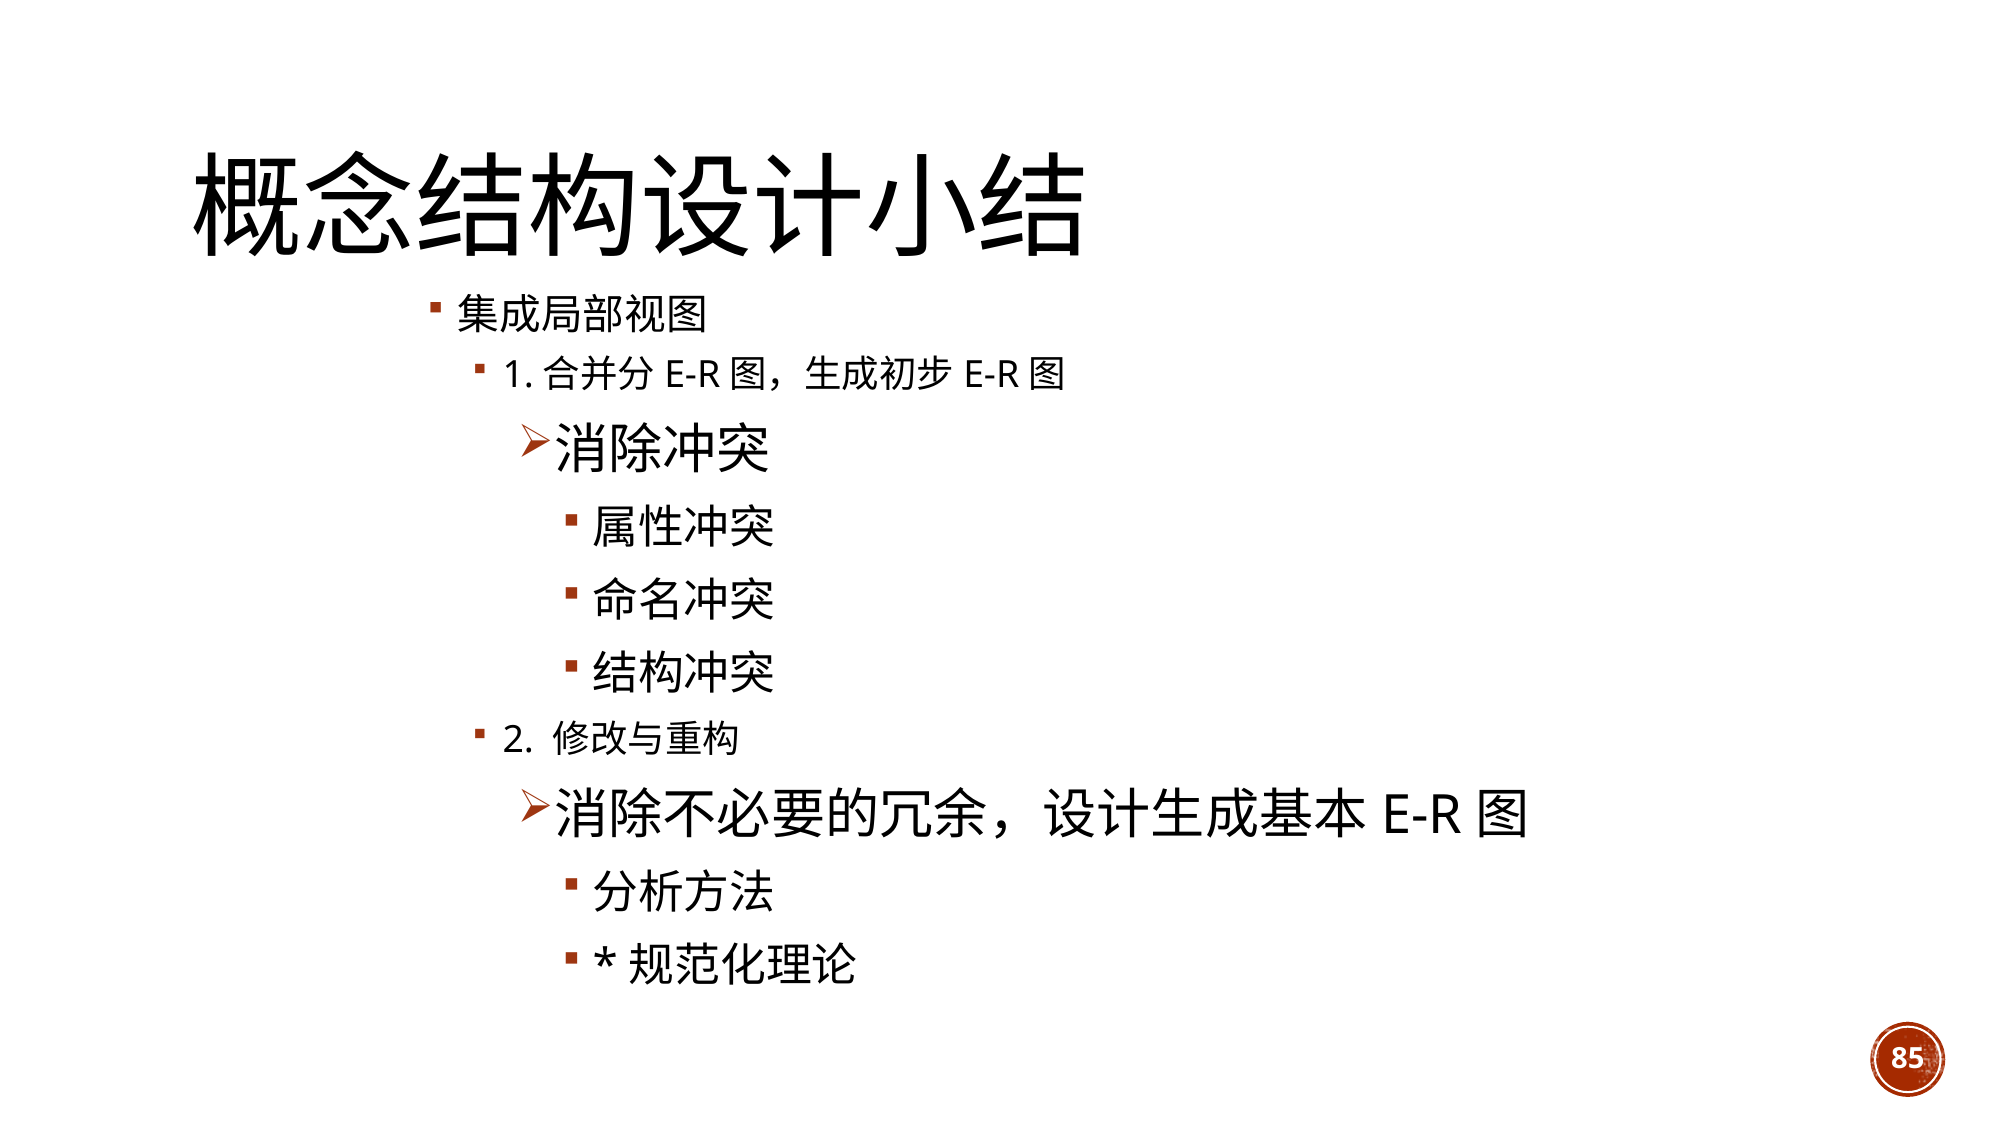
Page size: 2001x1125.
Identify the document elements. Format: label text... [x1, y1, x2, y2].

title 概念结构设计小结 [175, 79, 1826, 344]
list 集成局部视图 1.合并分E-R图，生成初步E-R图 消除冲突 属性冲突 命名冲突 结构冲突 2. 修改与重构 消除不必要的冗余，设计生成基本E-R图 分析方法 *规范化理论 [412, 275, 1688, 1025]
slide_number 85 [1855, 1028, 1961, 1089]
